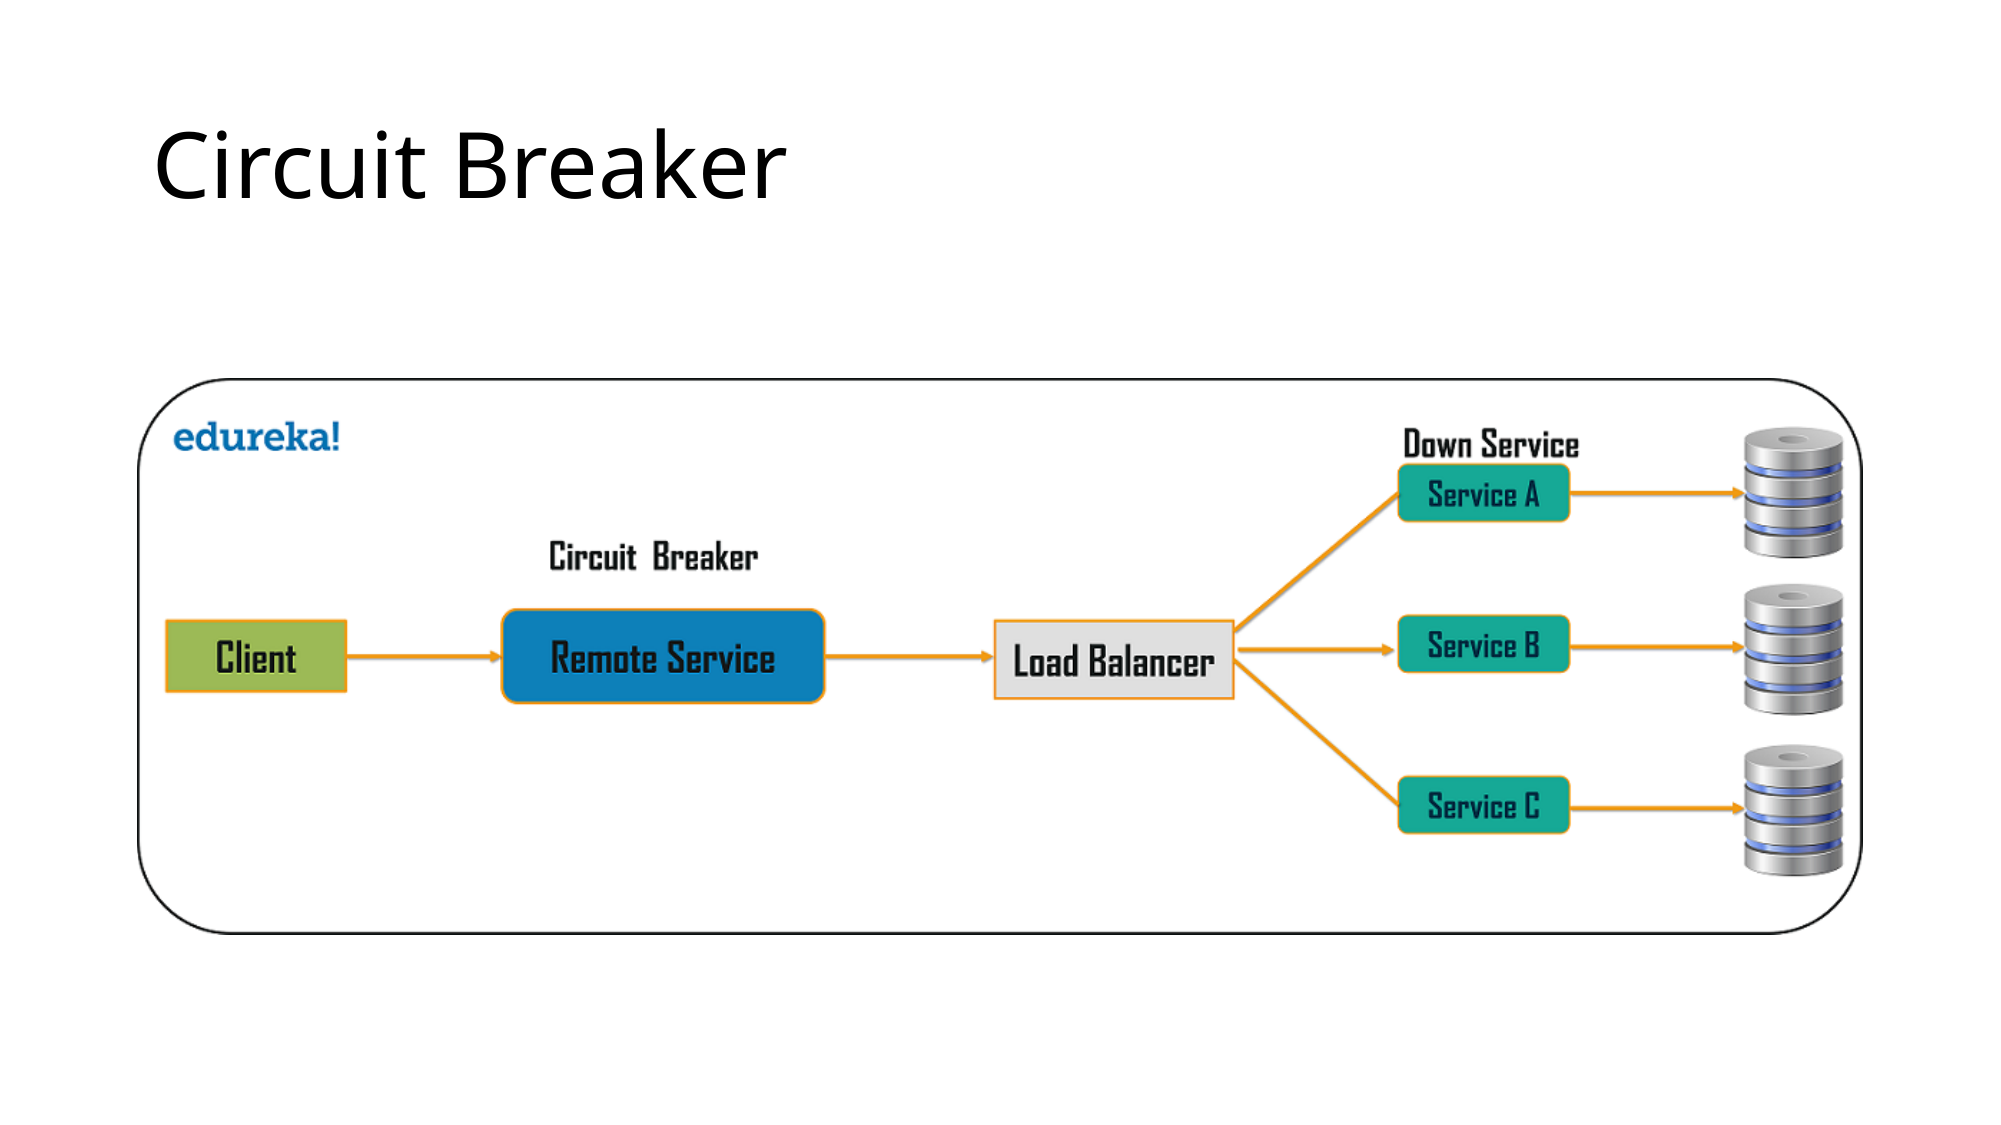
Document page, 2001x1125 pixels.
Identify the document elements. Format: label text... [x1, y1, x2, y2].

title Circuit Breaker [137, 59, 1863, 278]
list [137, 378, 1863, 935]
